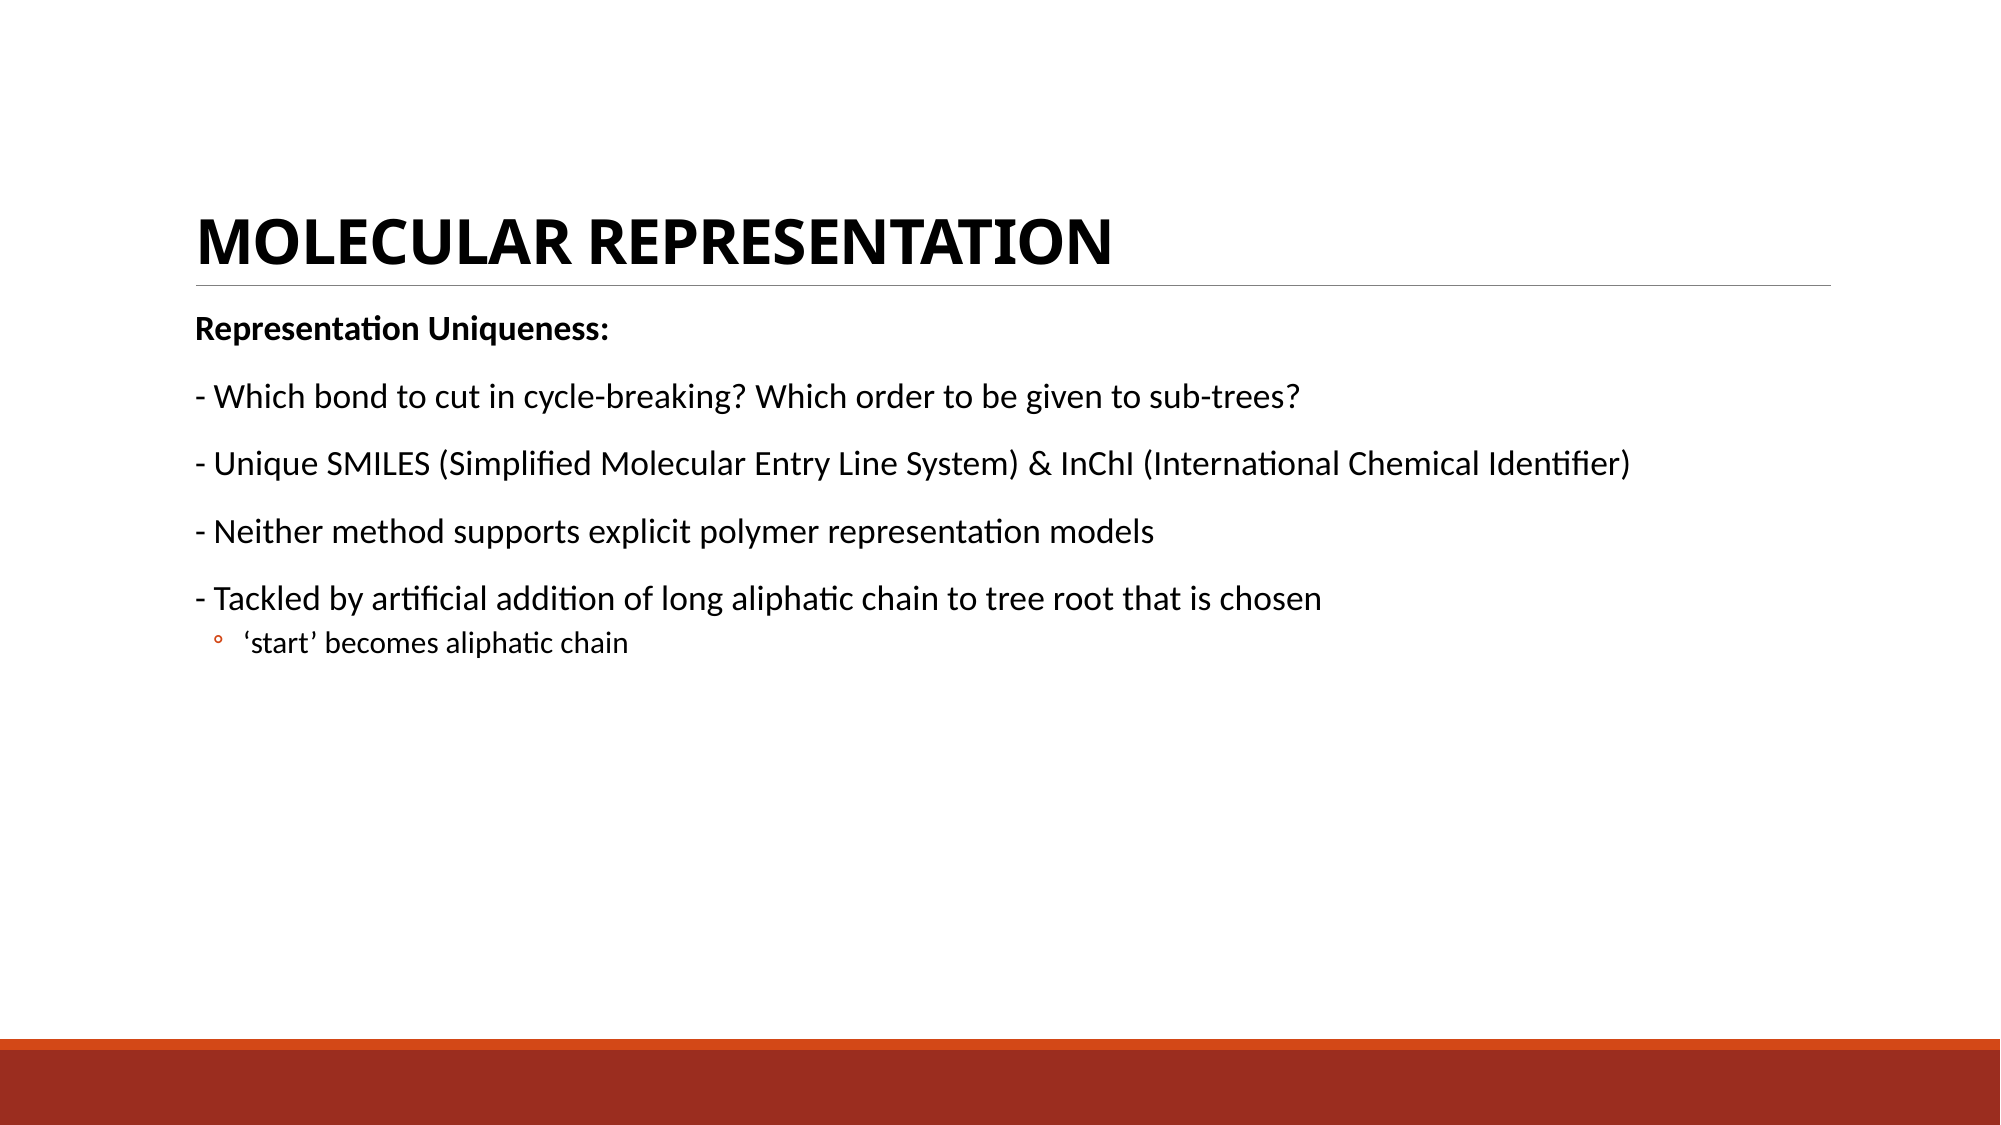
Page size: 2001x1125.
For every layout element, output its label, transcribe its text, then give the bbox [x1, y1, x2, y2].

title MOLECULAR REPRESENTATION [180, 47, 1830, 285]
list Representation Uniqueness: - Which bond to cut in cycle-breaking? Which order to be given to sub-trees? - Unique SMILES (Simplified Molecular Entry Line System) & InChI (International Chemical Identifier) - Neither method supports explicit polymer representation models - Tackled by artificial addition of long aliphatic chain to tree root that is chosen ‘start’ becomes aliphatic chain [180, 302, 1830, 963]
